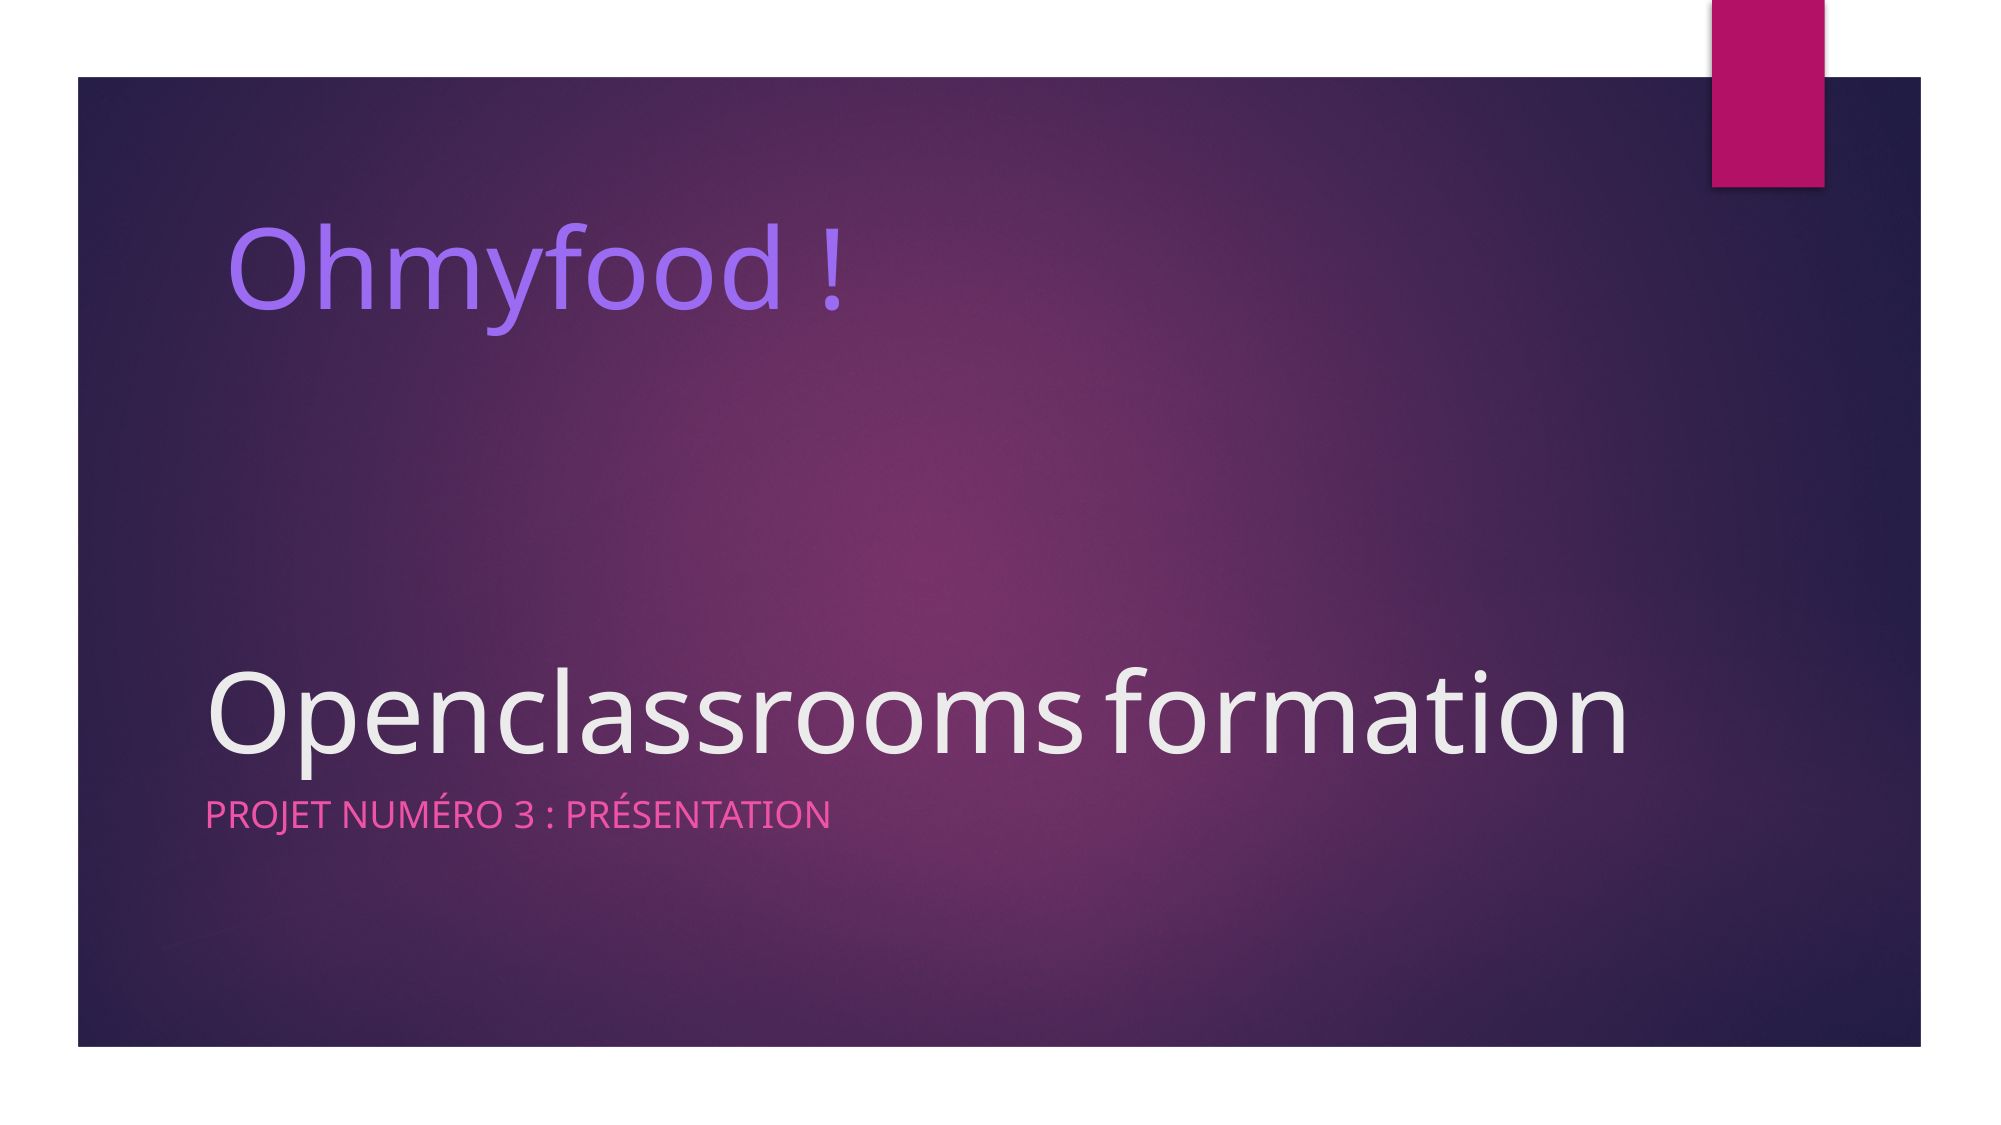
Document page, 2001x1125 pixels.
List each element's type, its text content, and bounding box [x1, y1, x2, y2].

subtitle Projet numéro 3 : présentation [189, 783, 1736, 925]
text_box Ohmyfood ! [208, 189, 863, 340]
title Openclassrooms formation [189, 344, 1736, 783]
